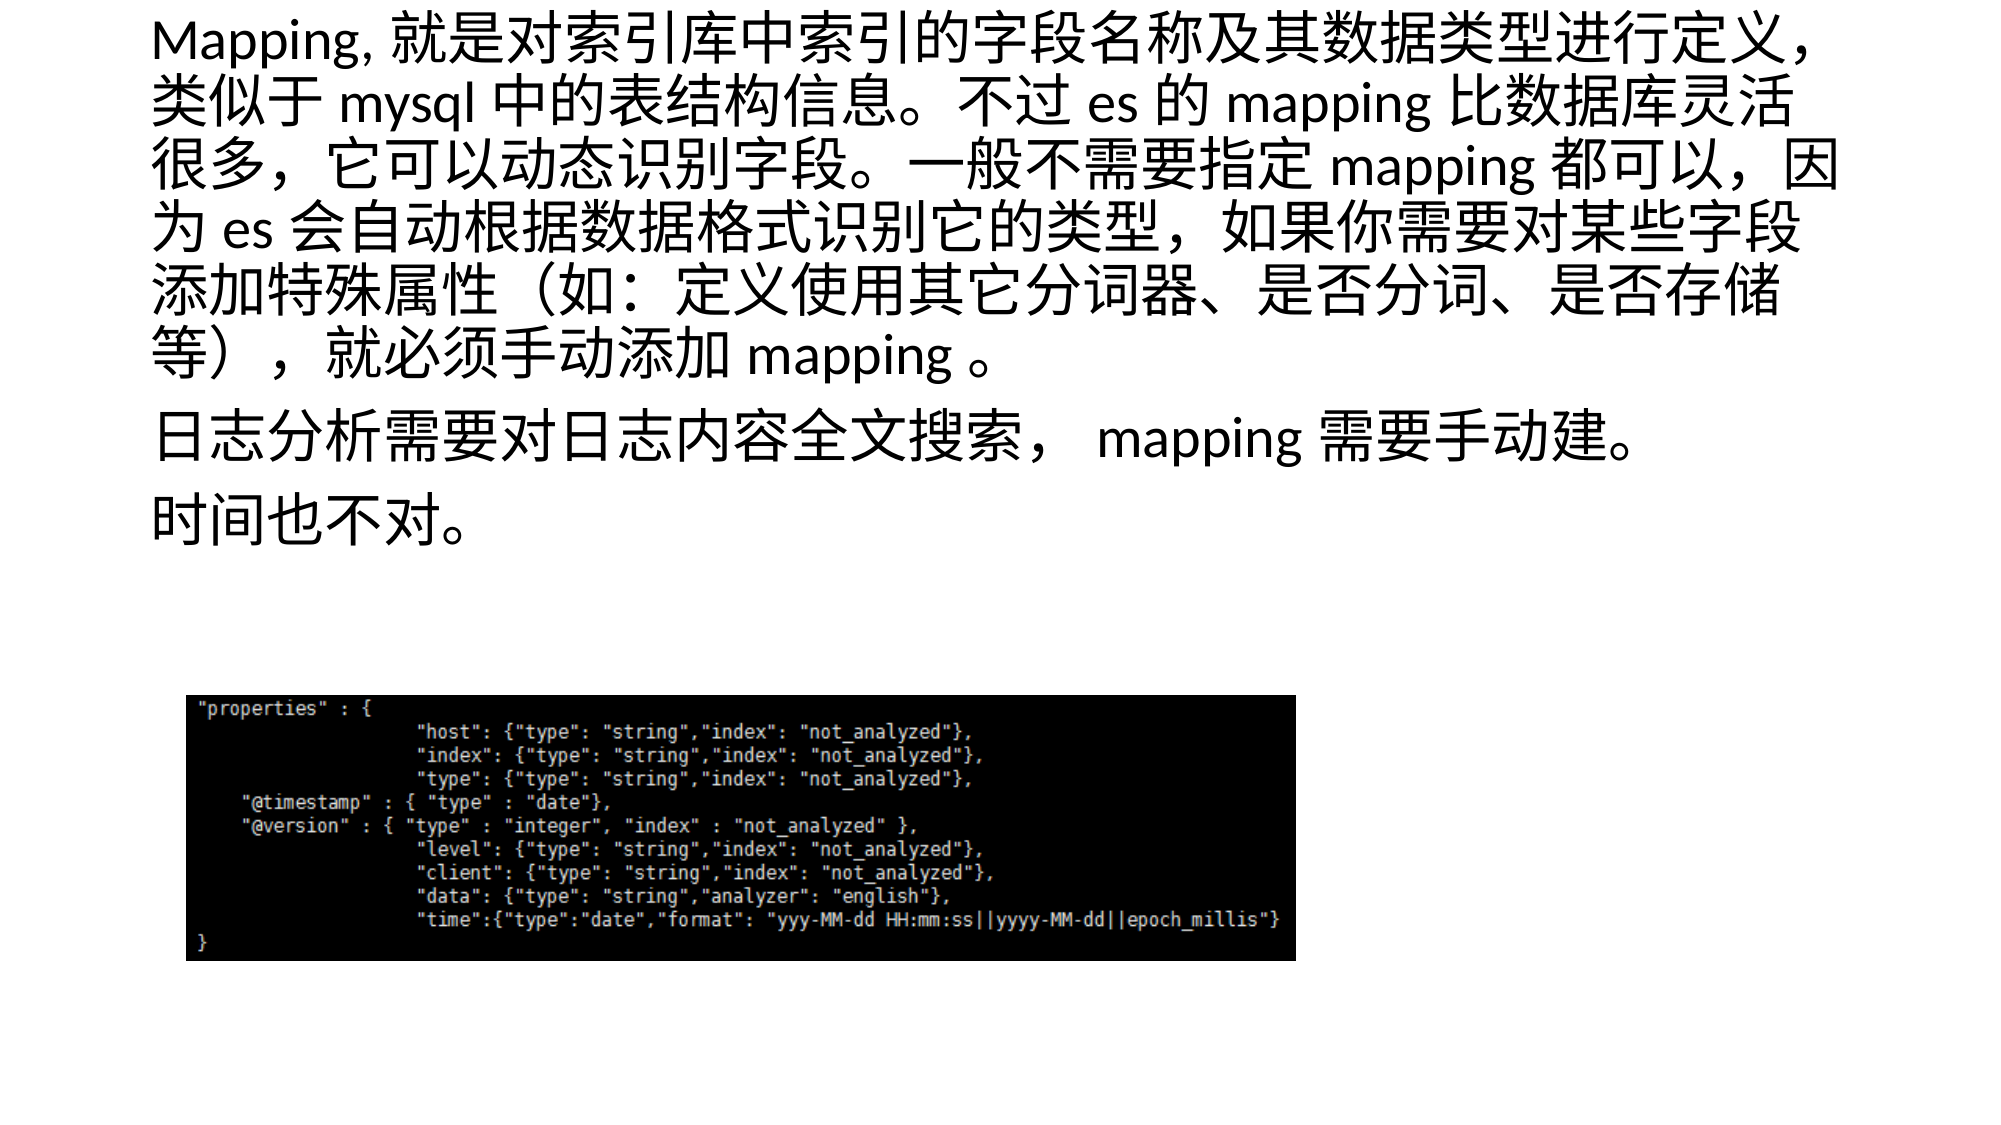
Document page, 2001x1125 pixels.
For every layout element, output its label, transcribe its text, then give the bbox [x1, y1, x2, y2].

list Mapping,就是对索引库中索引的字段名称及其数据类型进行定义，类似于mysql中的表结构信息。不过es的mapping比数据库灵活很多，它可以动态识别字段。一般不需要指定mapping都可以，因为es会自动根据数据格式识别它的类型，如果你需要对某些字段添加特殊属性（如：定义使用其它分词器、是否分词、是否存储等），就必须手动添加mapping。 日志分析需要对日志内容全文搜索，mapping需要手动建。 时间也不对。 [135, 1, 1863, 1014]
picture [186, 695, 1296, 961]
